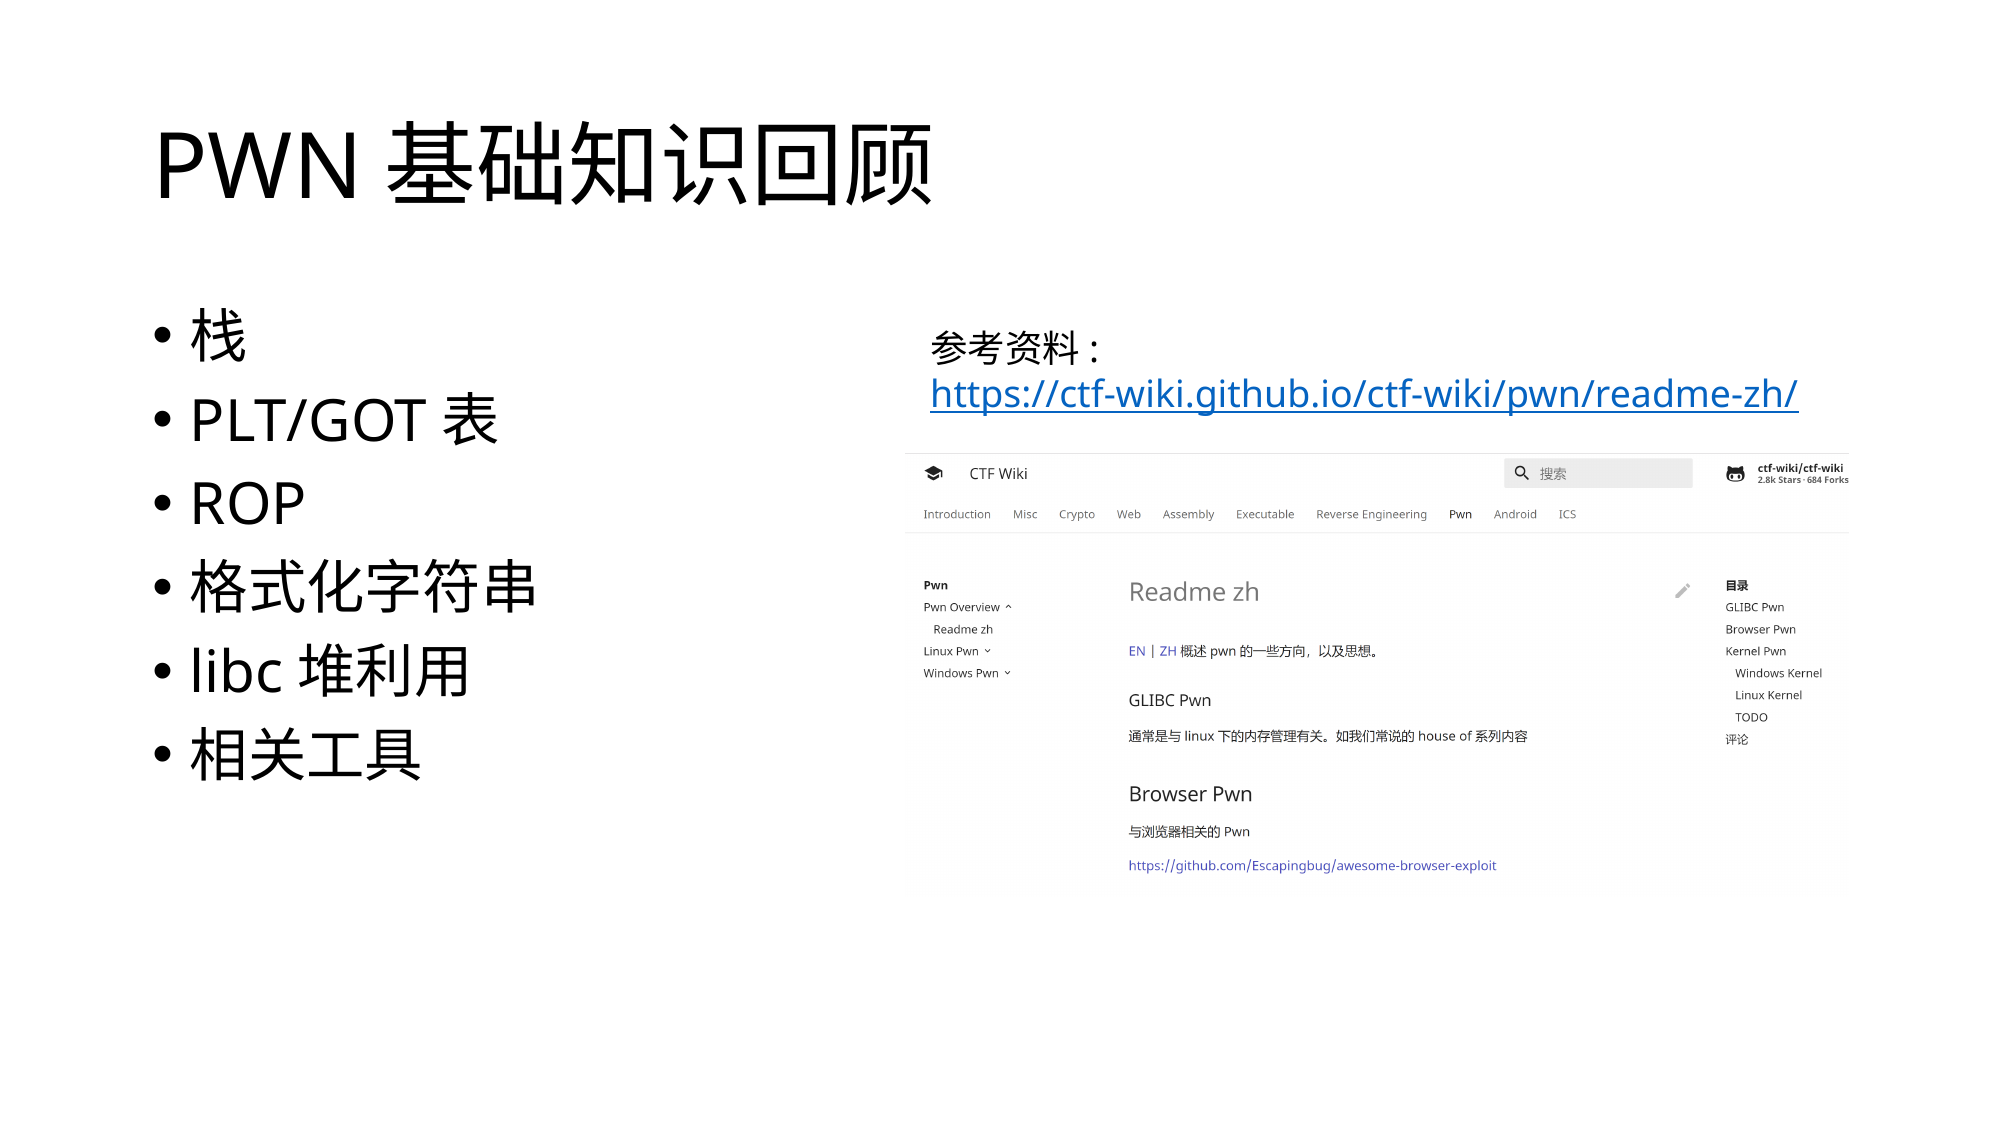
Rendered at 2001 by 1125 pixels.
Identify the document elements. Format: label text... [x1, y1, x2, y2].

text_box 参考资料: https://ctf-wiki.github.io/ctf-wiki/pwn/readme-zh/ [915, 317, 1814, 429]
title PWN基础知识回顾 [137, 59, 1863, 278]
list 栈 PLT/GOT表 ROP 格式化字符串 libc堆利用 相关工具 [137, 299, 1863, 1014]
picture [904, 453, 1849, 897]
